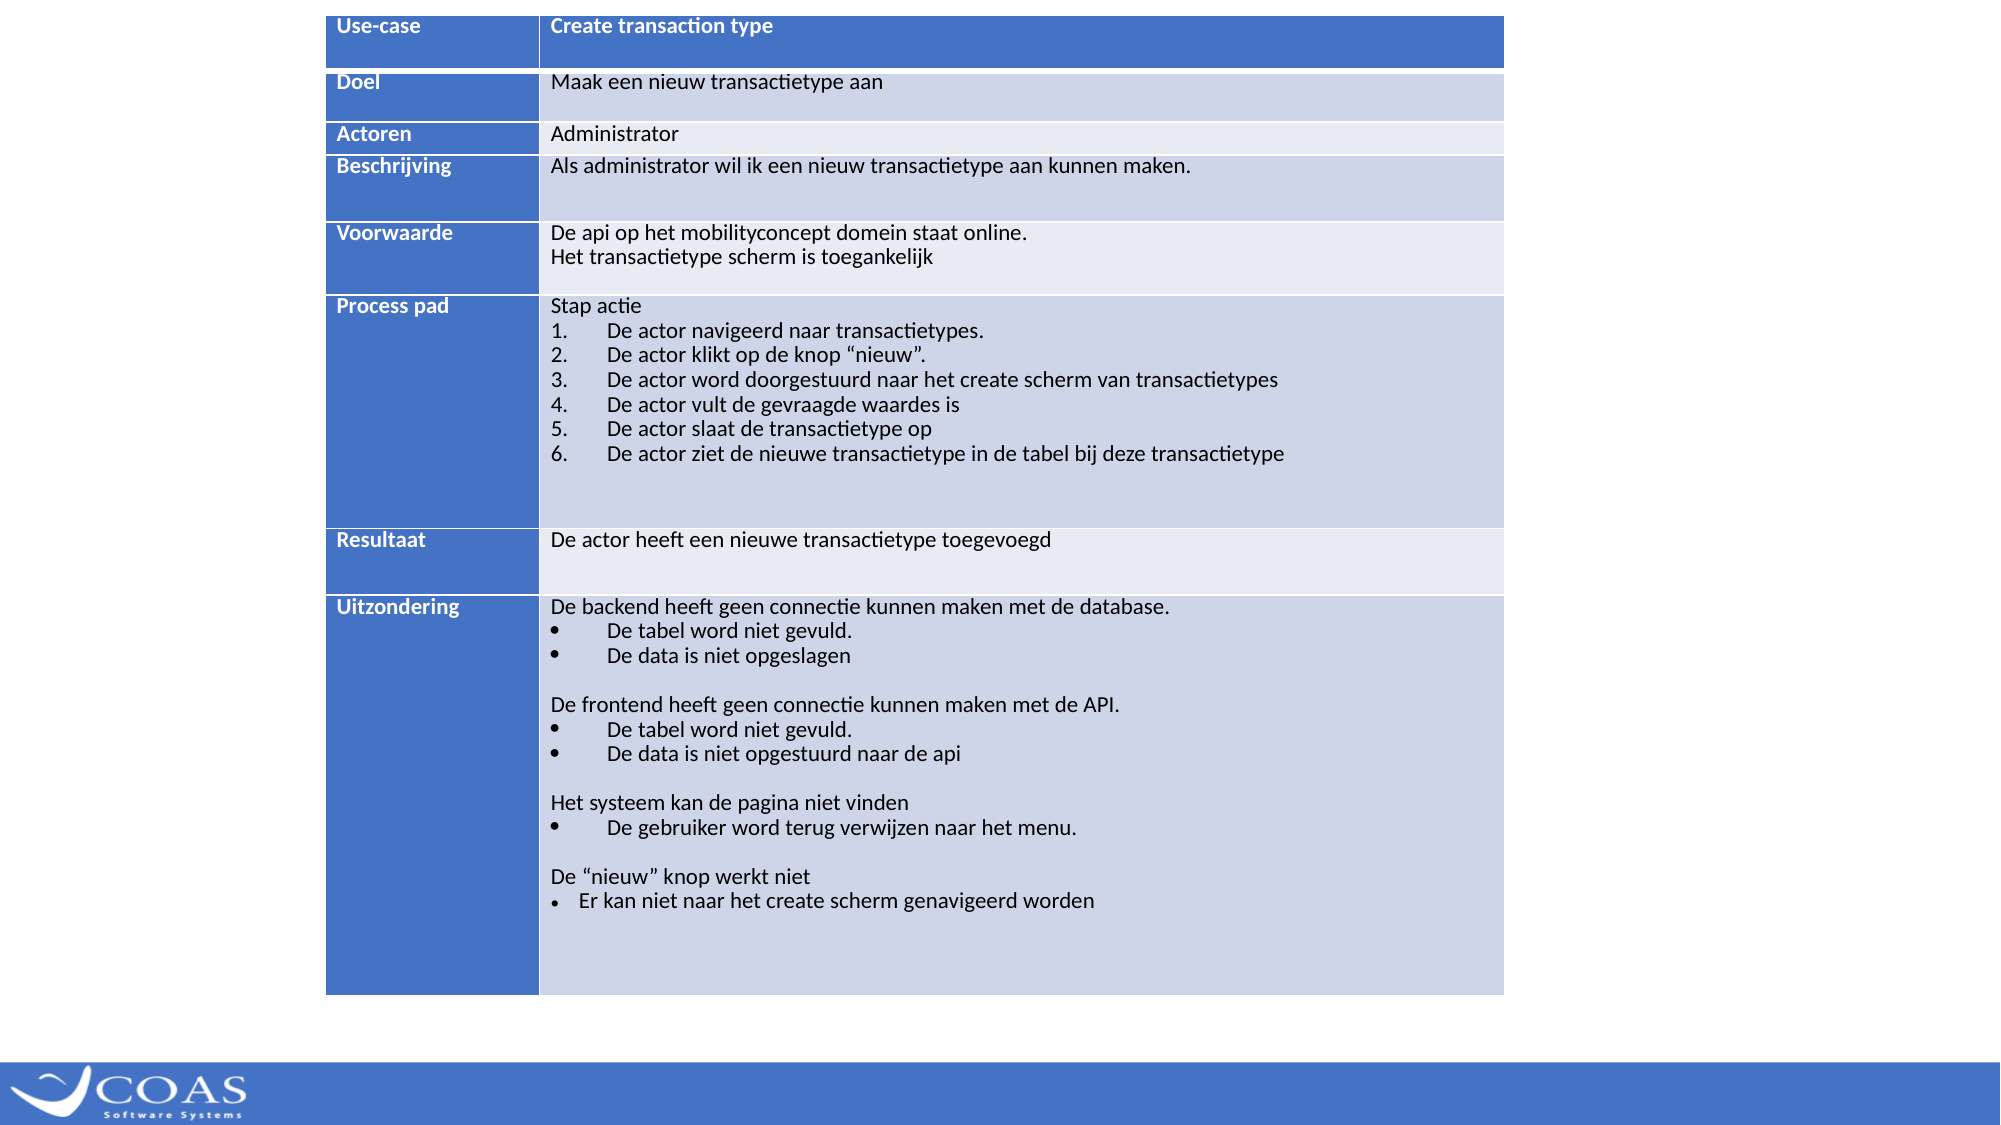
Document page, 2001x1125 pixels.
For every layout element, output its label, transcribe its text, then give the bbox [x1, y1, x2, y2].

table_cell De api op het mobilityconcept domein staat online. Het transactietype scherm is toegankelijk [540, 223, 1504, 294]
table_cell Als administrator wil ik een nieuw transactietype aan kunnen maken. [540, 156, 1504, 221]
table_header Create transaction type [540, 16, 1504, 68]
table_cell Voorwaarde [326, 223, 539, 294]
table_cell Beschrijving [326, 156, 539, 221]
table_cell Maak een nieuw transactietype aan [540, 74, 1504, 121]
table_cell Uitzondering [326, 596, 539, 995]
table_cell Process pad [326, 296, 539, 528]
table_cell De actor heeft een nieuwe transactietype toegevoegd [540, 529, 1504, 594]
table_cell Doel [326, 74, 539, 121]
table_cell Stap actie De actor navigeerd naar transactietypes. De actor klikt op de knop “nieuw”. De actor word doorgestuurd naar het create scherm van transactietypes De actor vult de gevraagde waardes is De actor slaat de transactietype op De actor ziet de nieuwe transactietype in de tabel bij deze transactietype [540, 296, 1504, 528]
table_cell Actoren [326, 123, 539, 154]
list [0, 1062, 255, 1125]
table_cell Resultaat [326, 529, 539, 594]
table_header Use-case [326, 16, 539, 68]
table_cell Administrator [540, 123, 1504, 154]
text_box [0, 1061, 2000, 1125]
table_cell De backend heeft geen connectie kunnen maken met de database. De tabel word niet gevuld. De data is niet opgeslagen De frontend heeft geen connectie kunnen maken met de API. De tabel word niet gevuld. De data is niet opgestuurd naar de api Het systeem kan de pagina niet vinden De gebruiker word terug verwijzen naar het menu. De “nieuw” knop werkt niet Er kan niet naar het create scherm genavigeerd worden [540, 596, 1504, 995]
